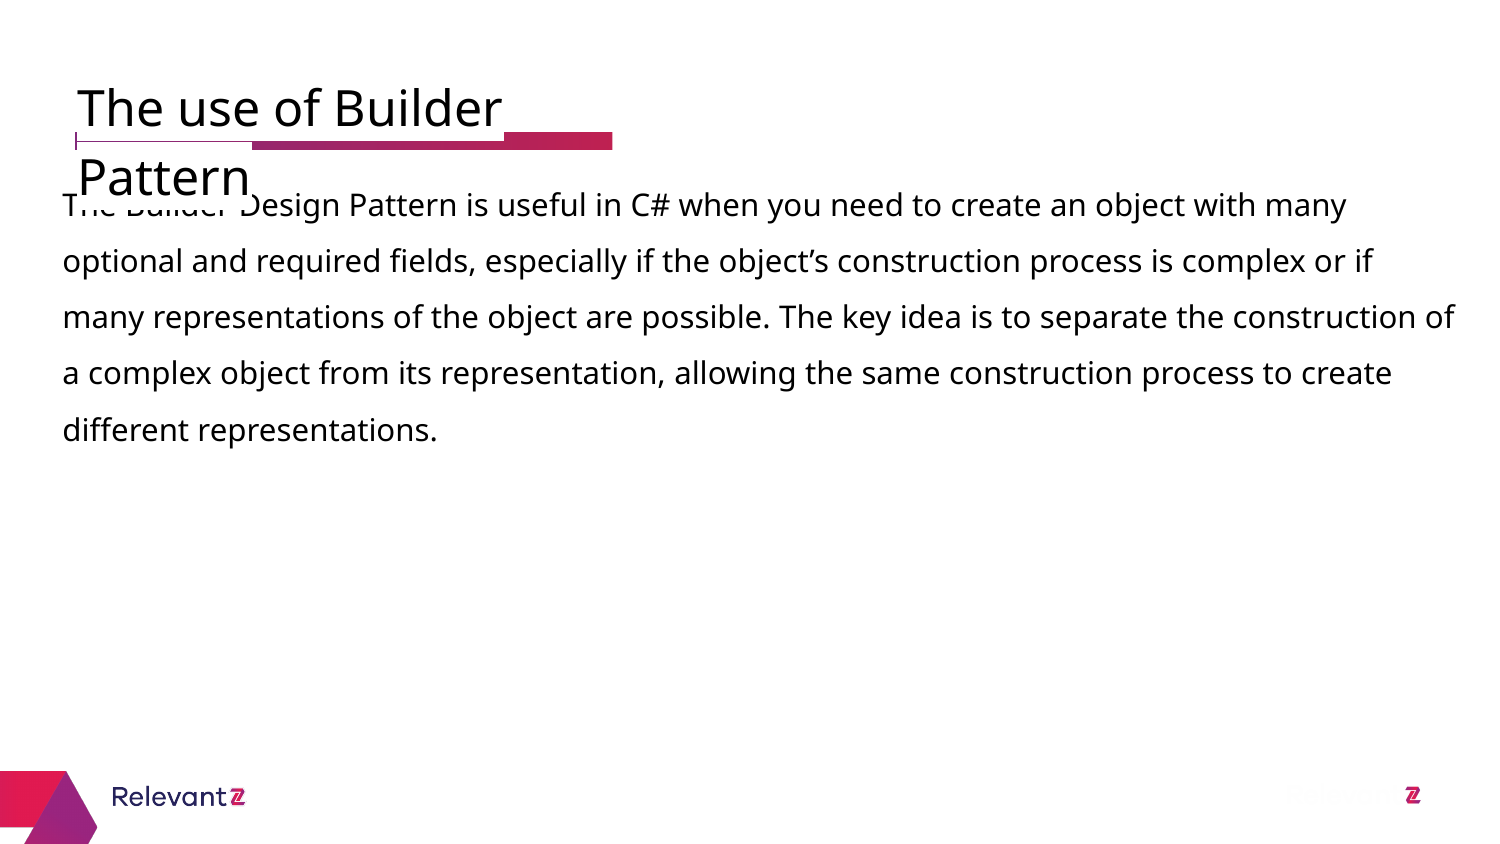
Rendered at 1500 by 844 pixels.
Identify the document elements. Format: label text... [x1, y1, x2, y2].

picture [0, 769, 101, 844]
text_box The use of Builder Pattern [62, 52, 693, 221]
picture [109, 782, 250, 810]
picture [1284, 782, 1425, 810]
title The Builder Design Pattern is useful in C# when you need to create an object with many optional and required fields, especially if the object’s construction process is complex or if many representations of the object are possible. The key idea is to separate the construction of a complex object from its representation, allowing the same construction process to create different representations. [62, 166, 1465, 721]
